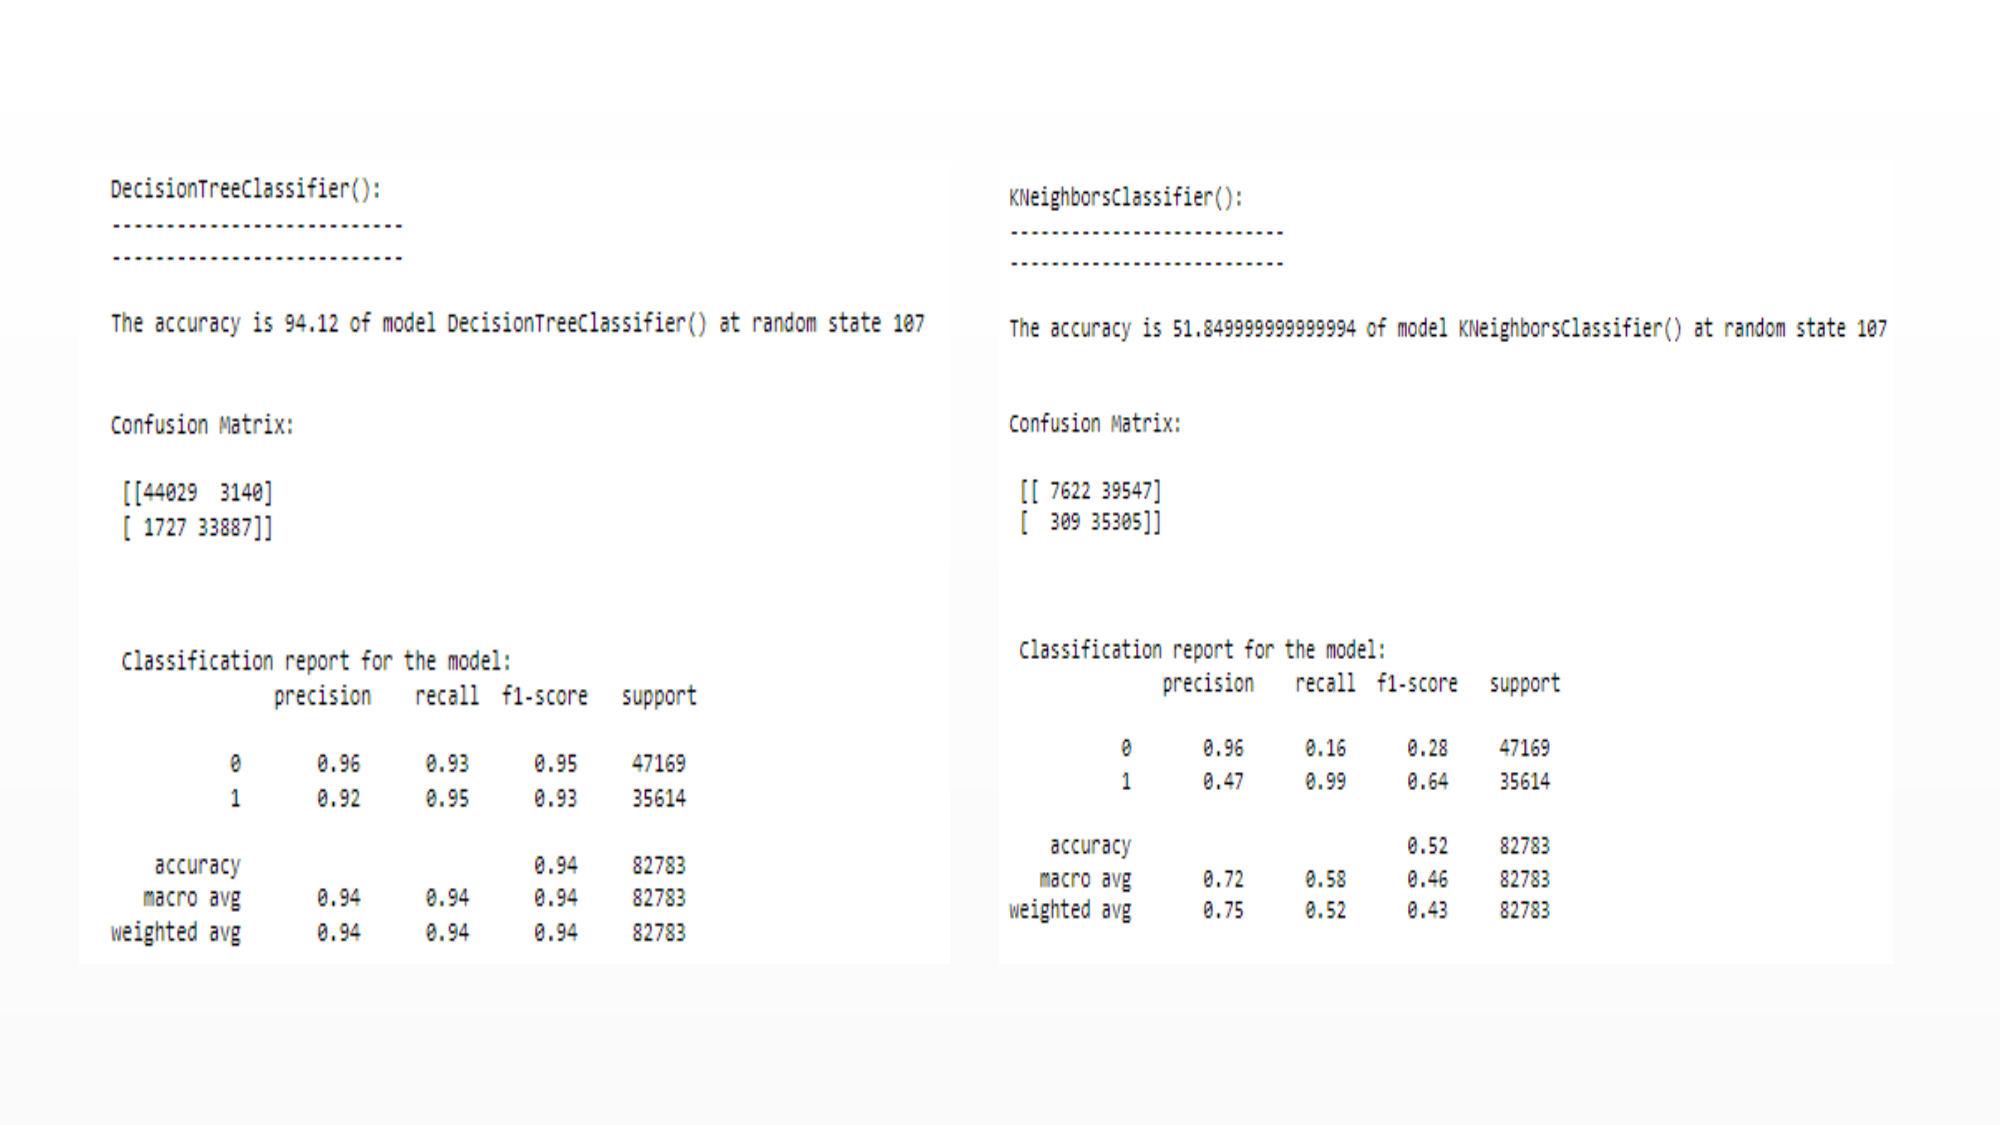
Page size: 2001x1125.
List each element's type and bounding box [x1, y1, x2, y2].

picture [78, 161, 950, 964]
picture [999, 161, 1893, 964]
